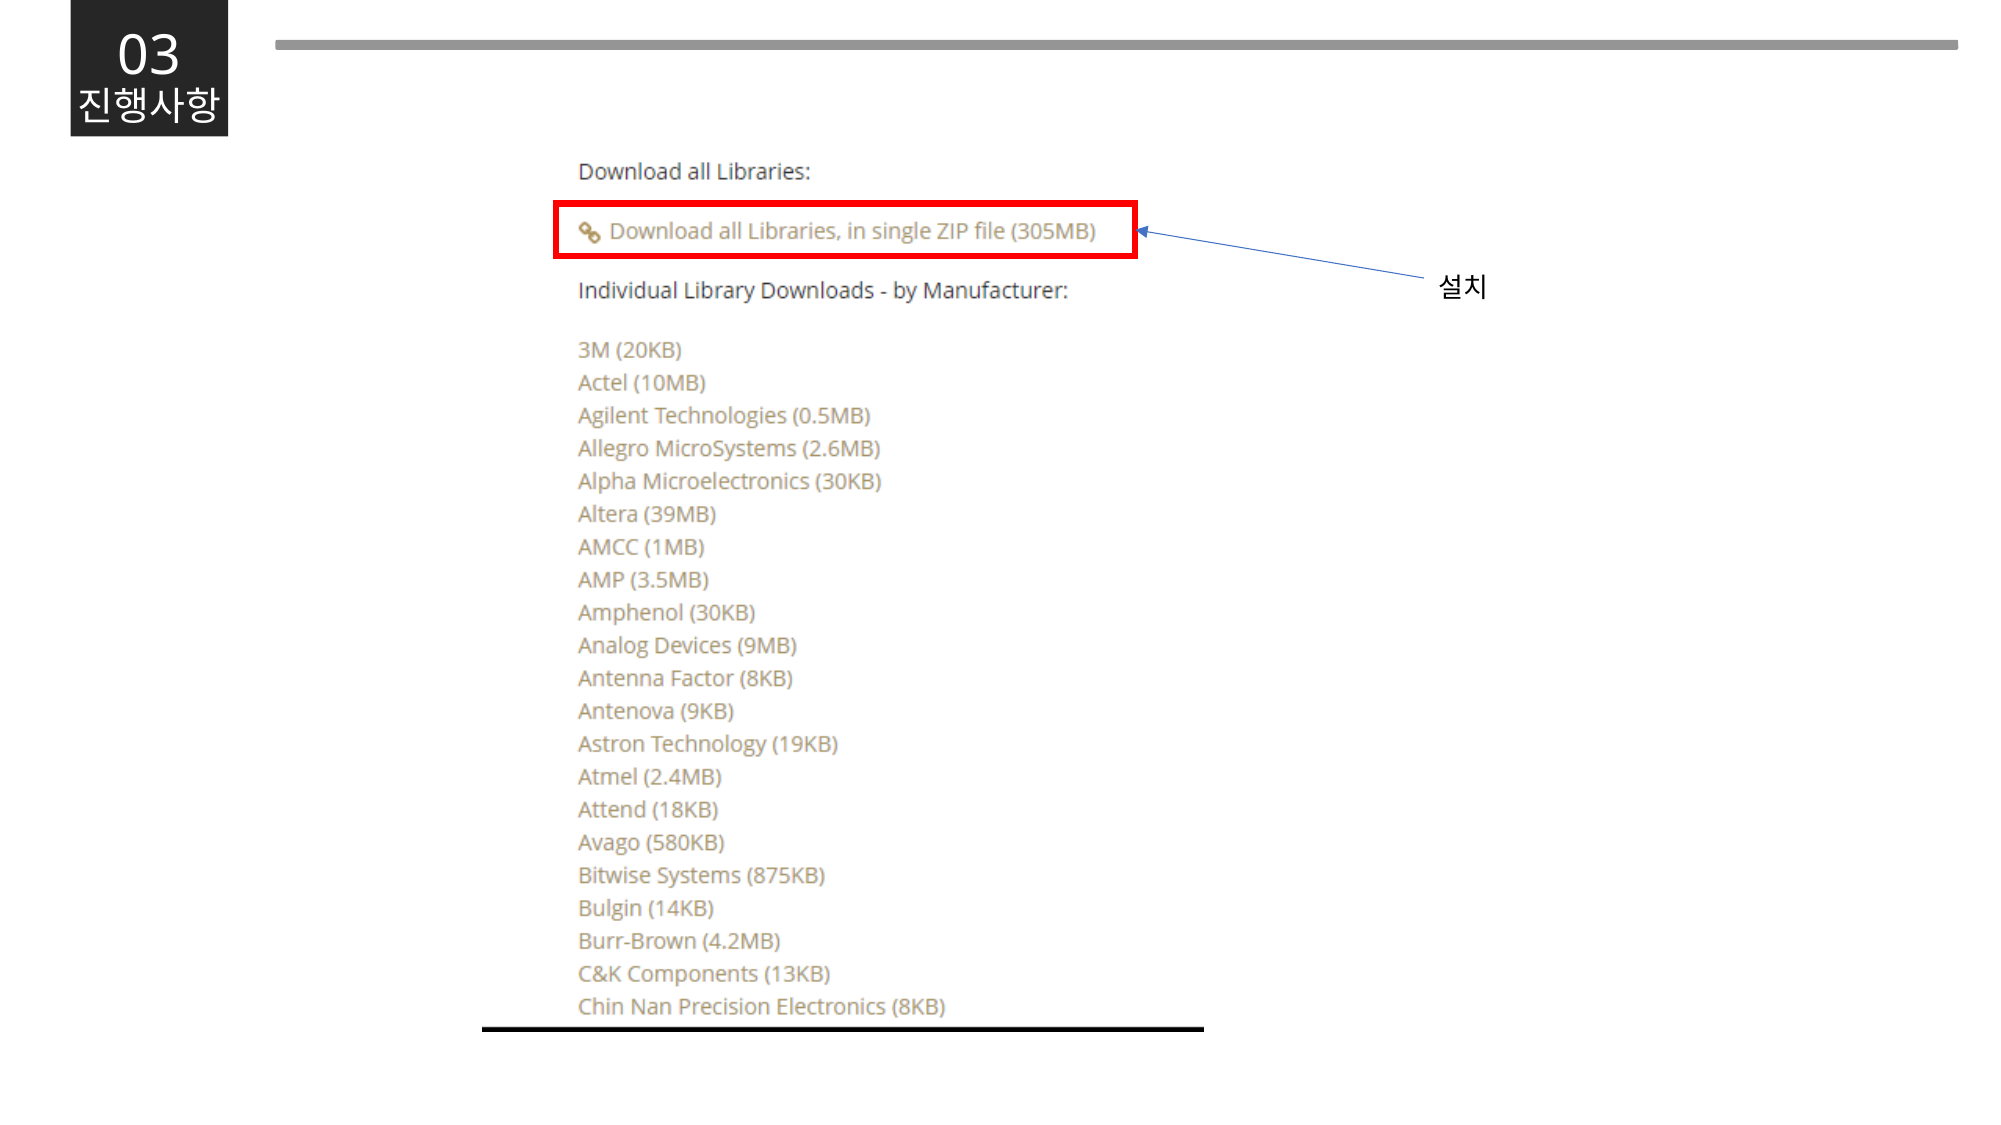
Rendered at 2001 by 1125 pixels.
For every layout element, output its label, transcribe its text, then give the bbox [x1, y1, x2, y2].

text_box 03 [7, 11, 292, 74]
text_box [1135, 229, 1421, 276]
text_box 진행사항 [7, 74, 292, 136]
text_box [292, 38, 1960, 51]
text_box 설치 [1423, 246, 1504, 310]
picture [482, 136, 1204, 1032]
text_box [70, 0, 229, 11]
